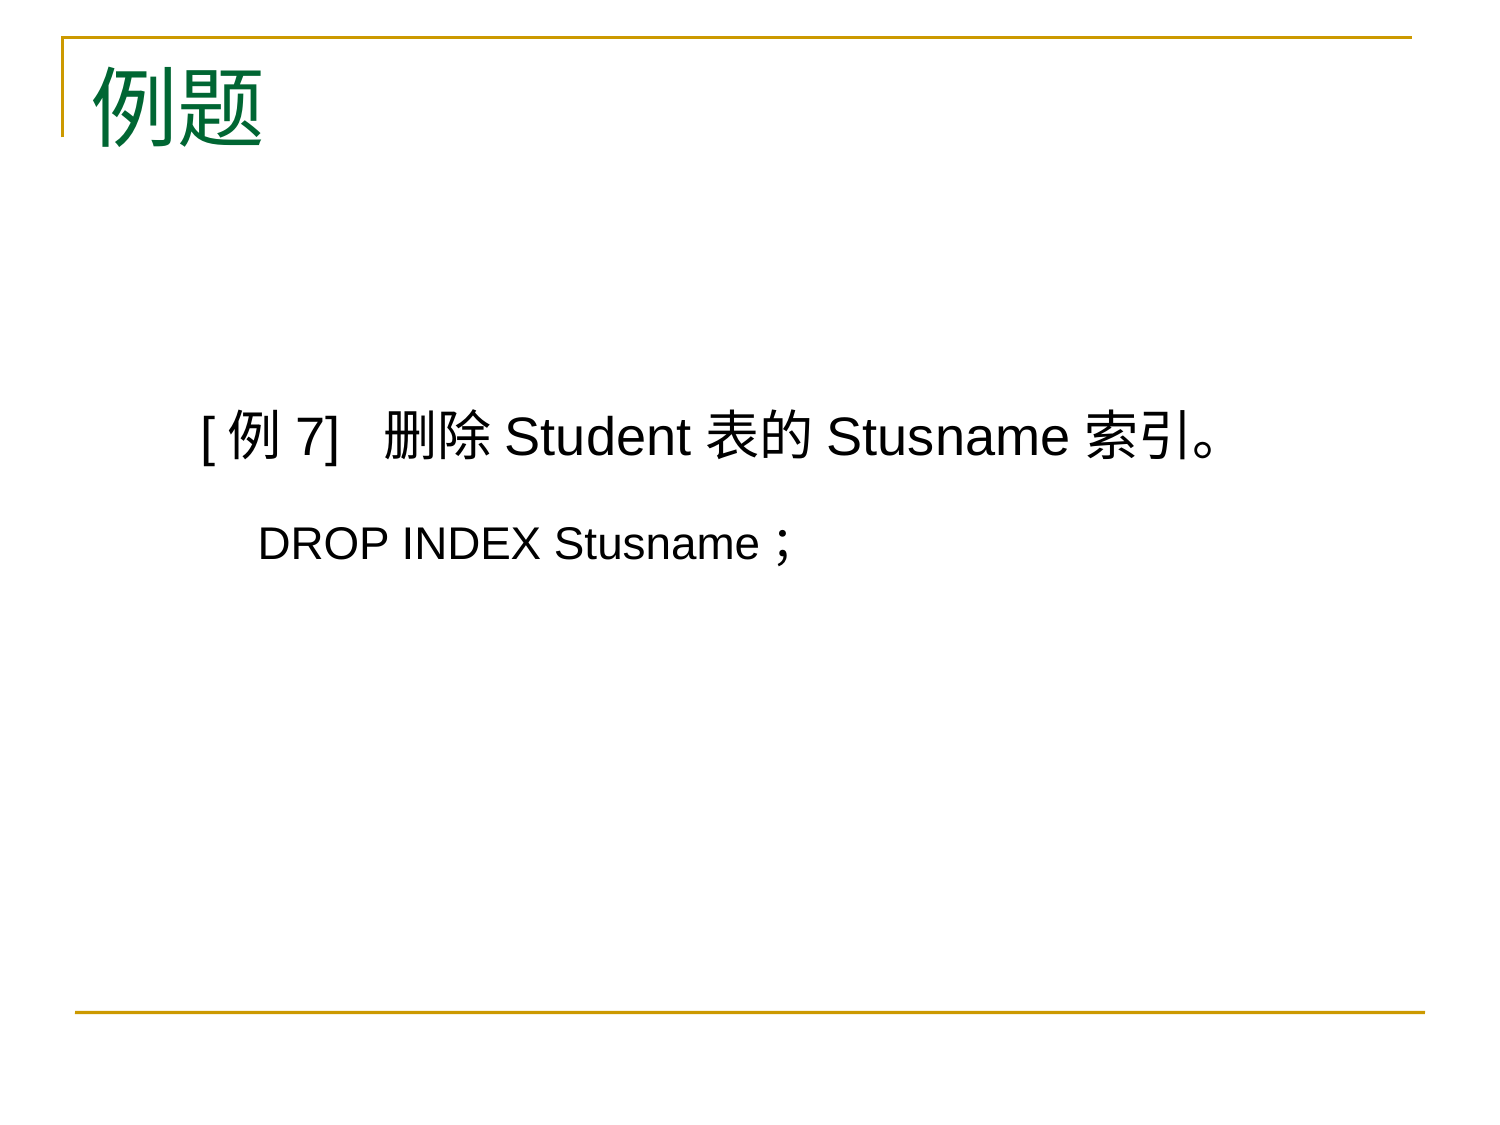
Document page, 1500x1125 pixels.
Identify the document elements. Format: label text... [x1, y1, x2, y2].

list [例7] 删除Student表的Stusname索引。 DROP INDEX Stusname； [75, 262, 1425, 1006]
title 例题 [75, 45, 1425, 233]
